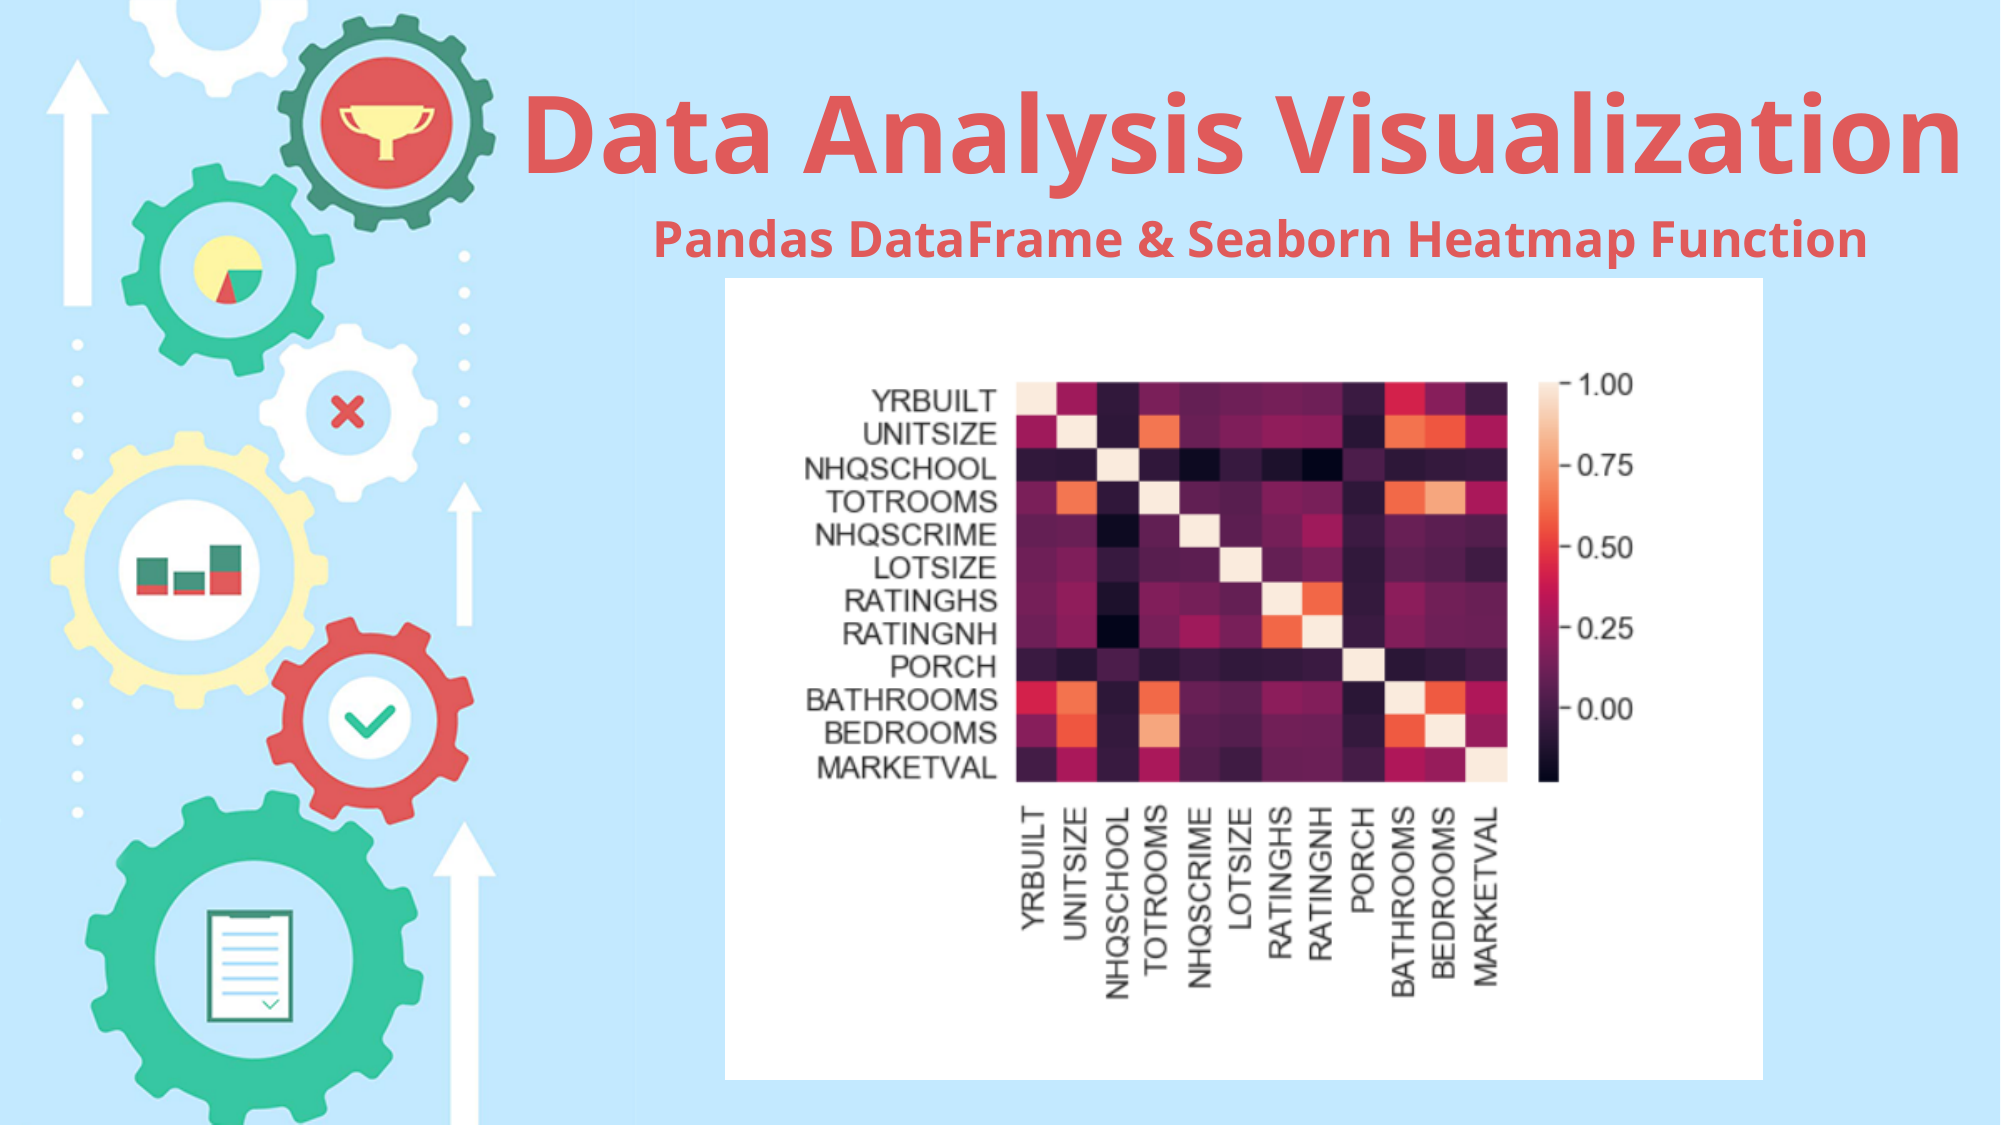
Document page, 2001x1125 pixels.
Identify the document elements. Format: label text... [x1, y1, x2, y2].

text_box Data Analysis Visualization [494, 0, 1994, 205]
picture [0, 0, 2001, 1125]
text_box Pandas DataFrame & Seaborn Heatmap Function [553, 205, 1969, 294]
